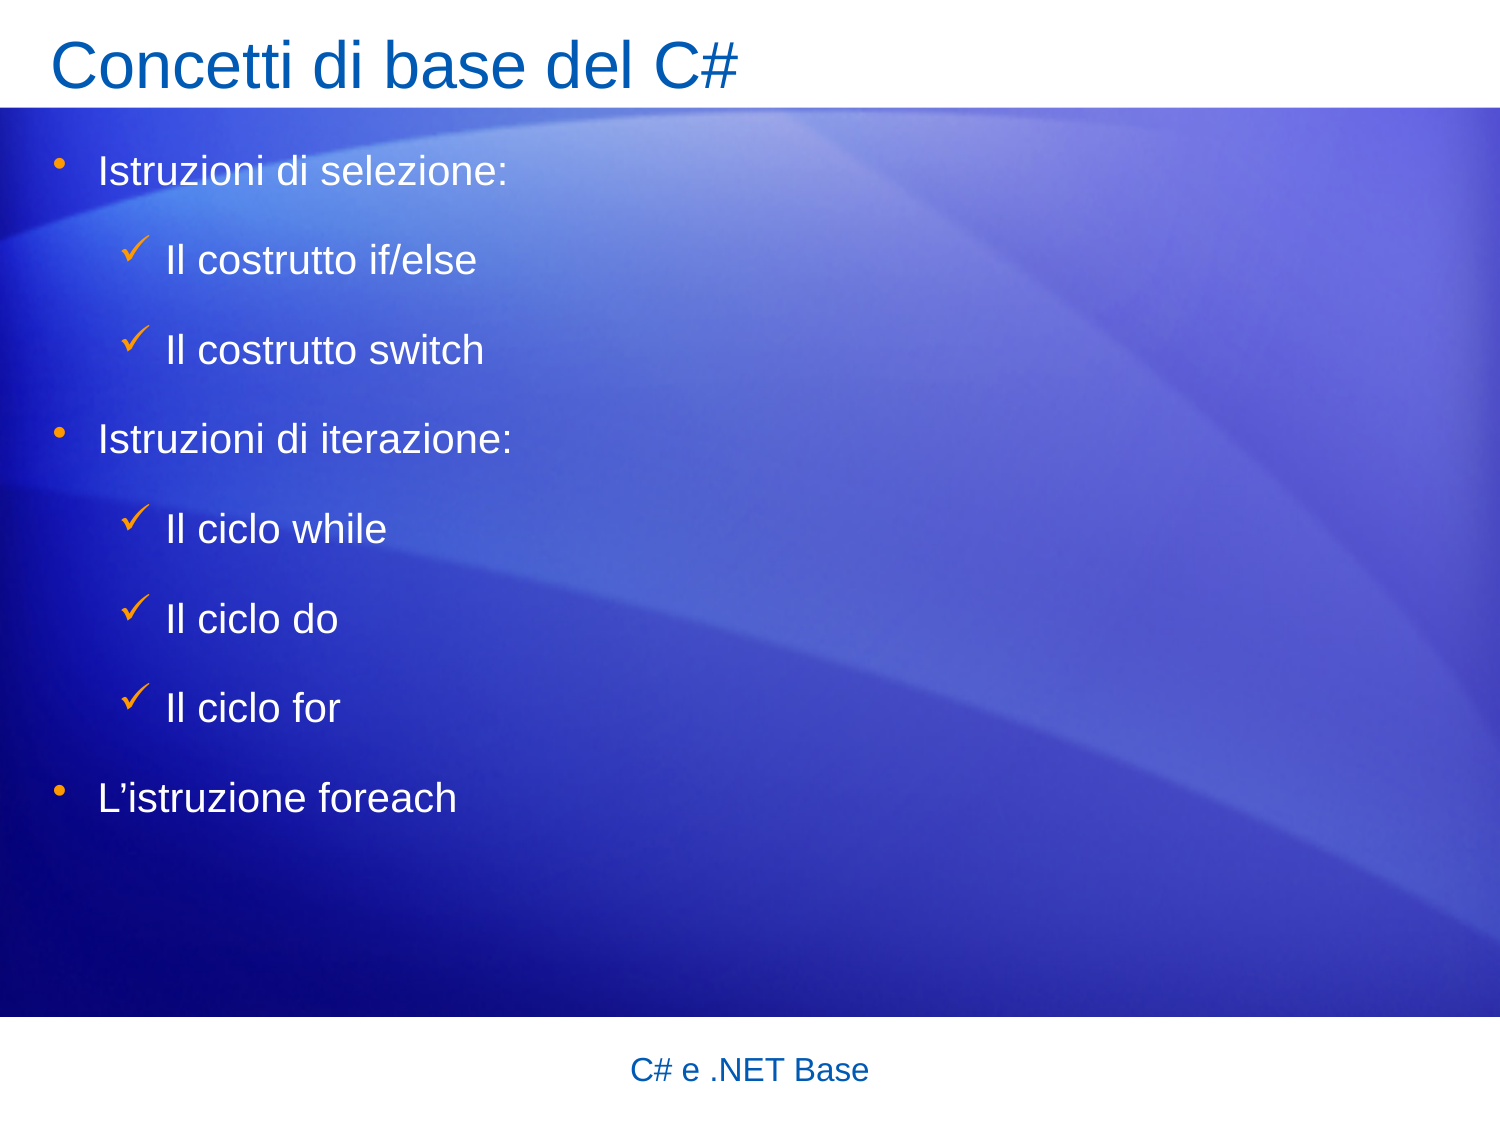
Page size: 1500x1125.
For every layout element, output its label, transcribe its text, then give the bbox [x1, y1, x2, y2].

footer C# e .NET Base [445, 1018, 1055, 1096]
text_box [37, 756, 1388, 900]
list Istruzioni di selezione: Il costrutto if/else Il costrutto switch Istruzioni di iterazione: Il ciclo while Il ciclo do Il ciclo for L’istruzione foreach [37, 135, 1421, 1018]
title Concetti di base del C# [35, 11, 1386, 112]
picture [0, 108, 1500, 1017]
